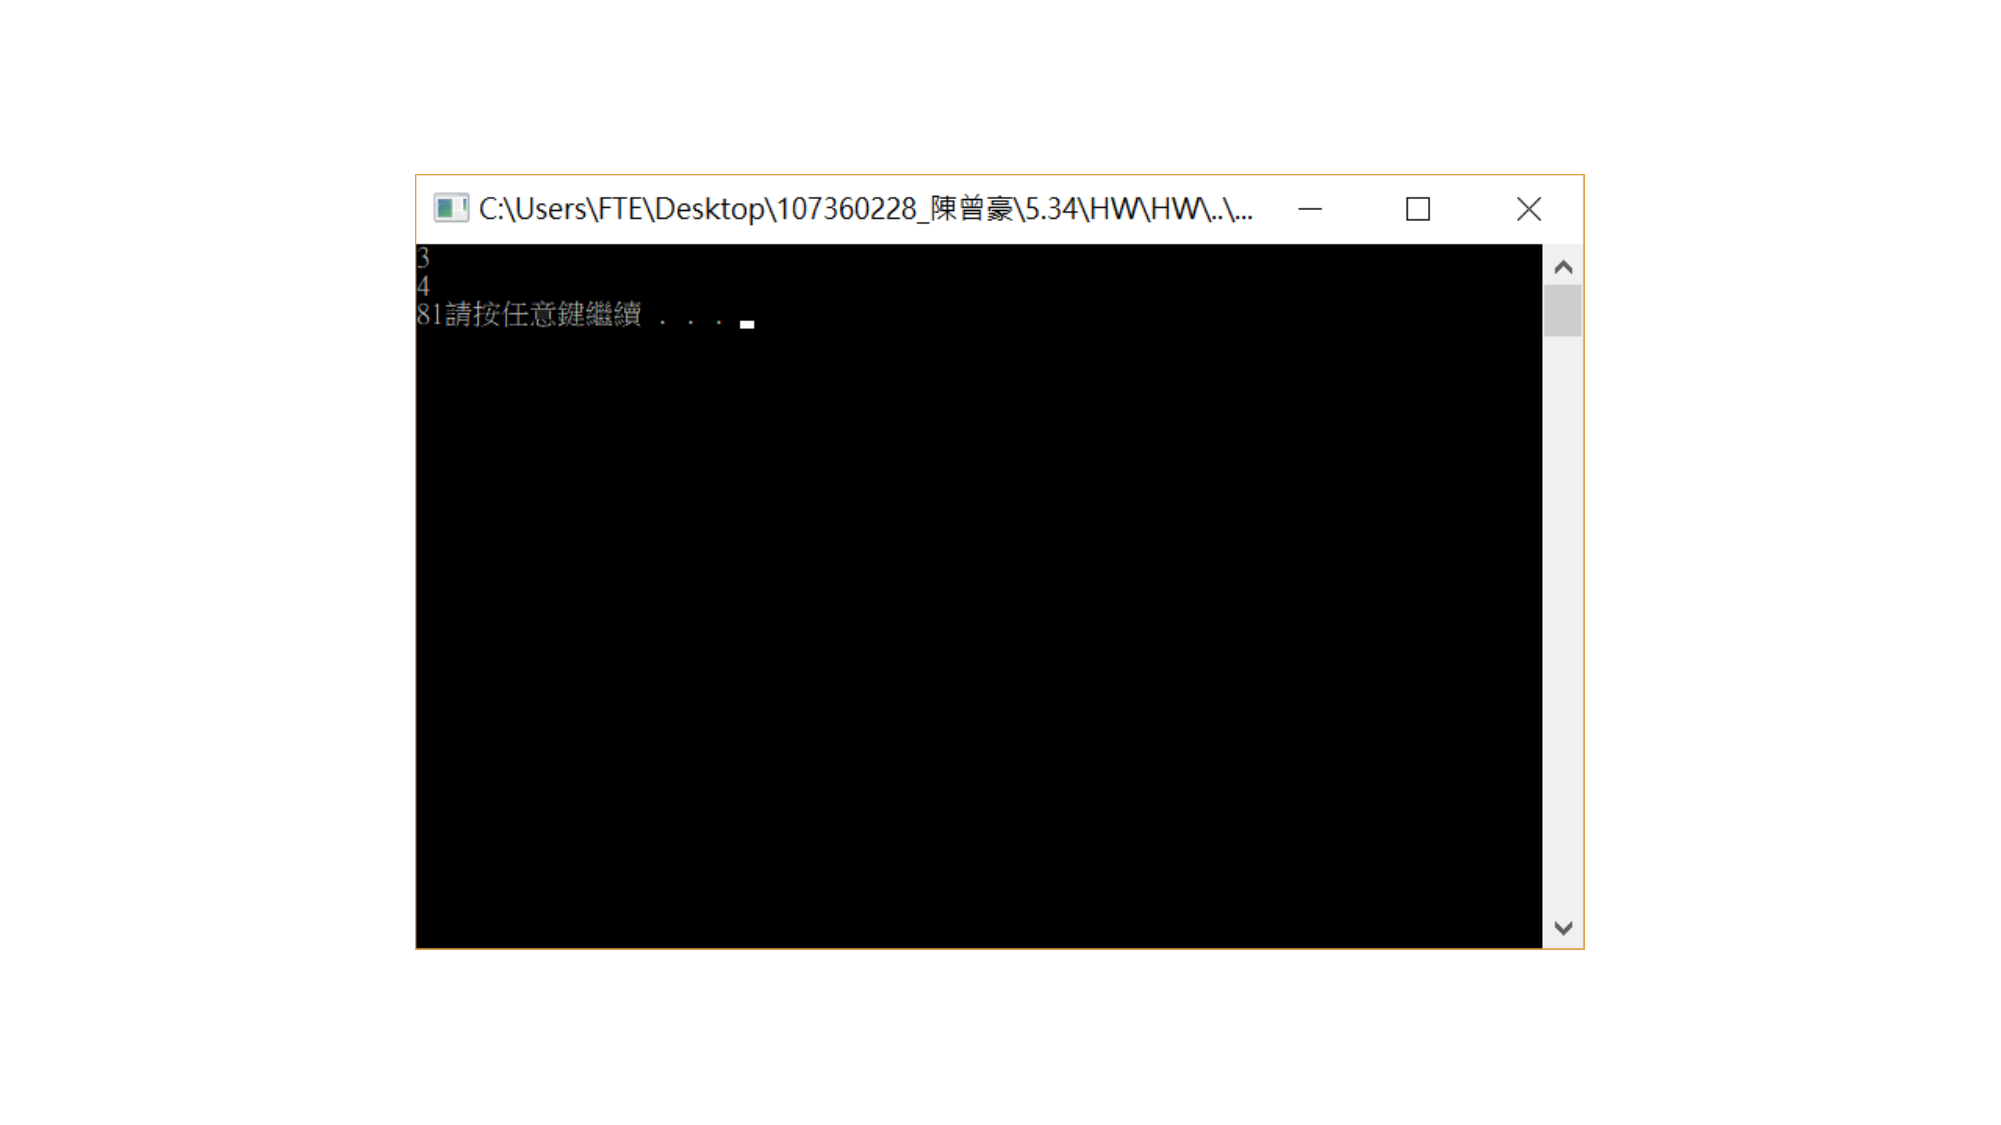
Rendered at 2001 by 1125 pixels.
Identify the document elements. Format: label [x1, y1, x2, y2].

picture [415, 174, 1585, 950]
